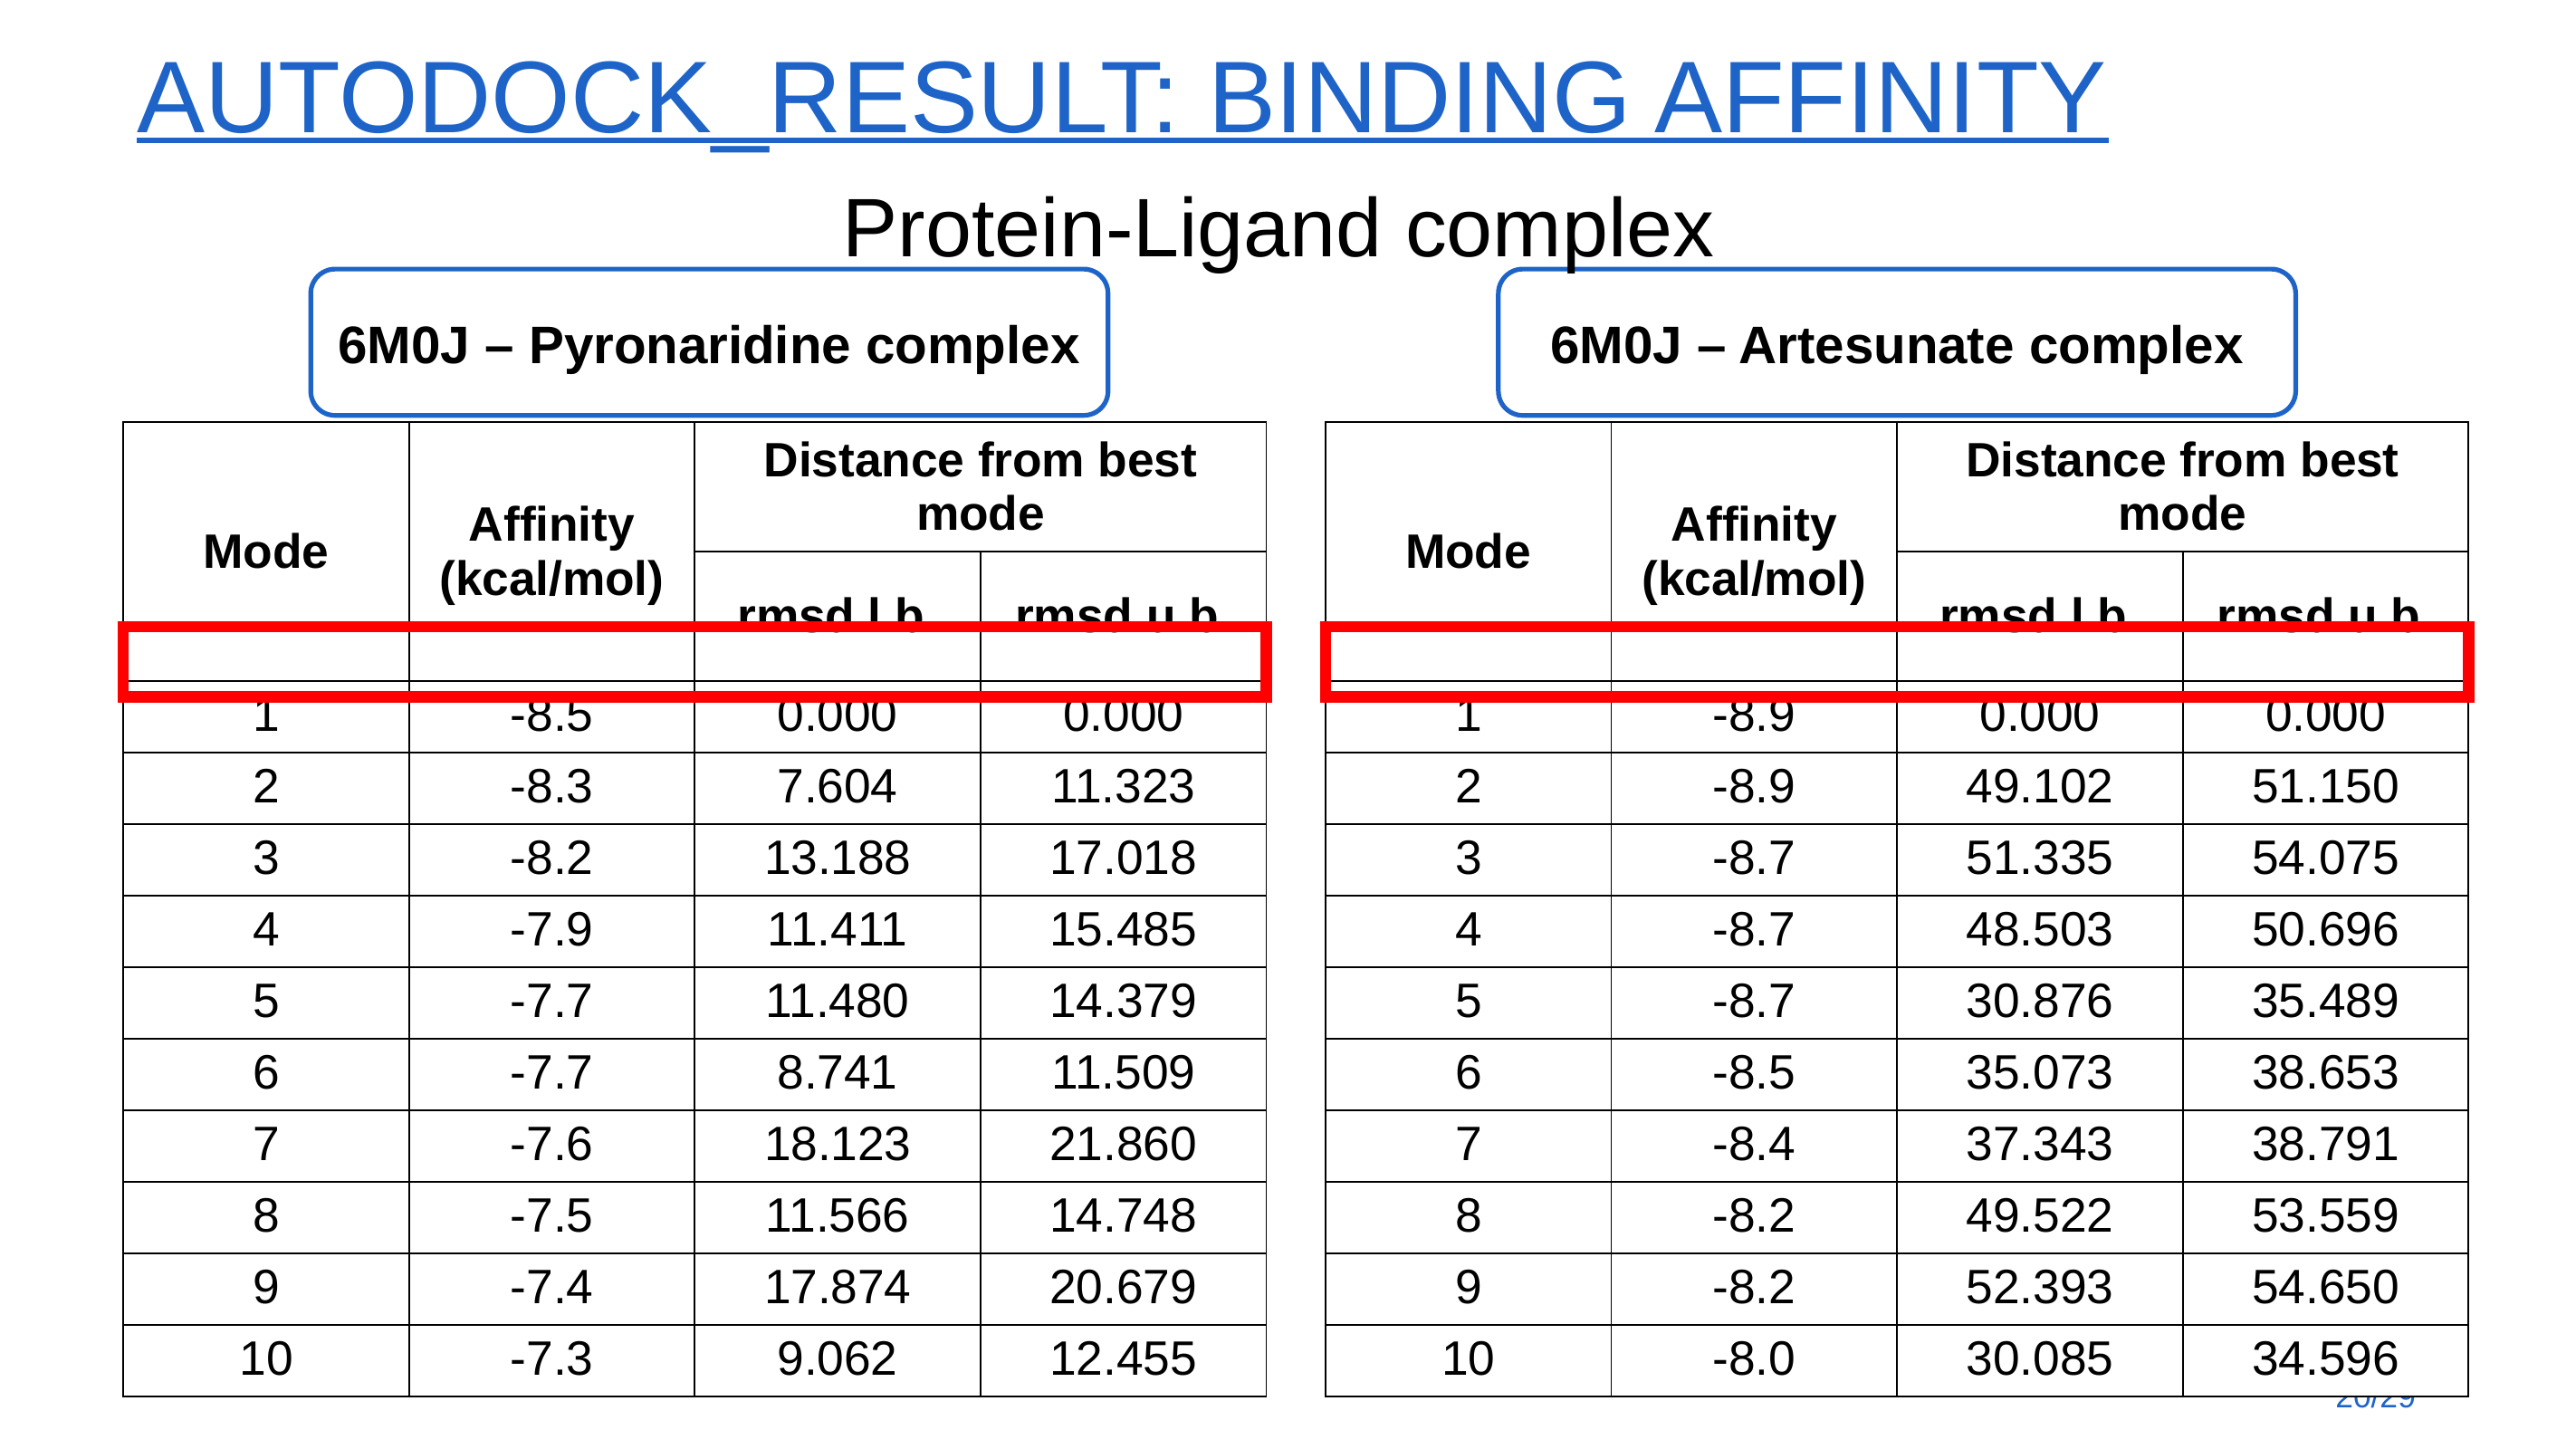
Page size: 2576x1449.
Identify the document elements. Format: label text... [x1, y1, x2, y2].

table_cell 10 [124, 1326, 408, 1396]
table_cell 7 [124, 1111, 408, 1181]
table_cell 21.860 [982, 1111, 1266, 1181]
table_cell -7.3 [410, 1326, 694, 1396]
table_cell -8.2 [410, 825, 694, 895]
table_cell 17.874 [695, 1254, 980, 1324]
table_cell 11.411 [695, 897, 980, 966]
table_cell -7.5 [410, 1183, 694, 1252]
table_cell -7.7 [410, 1040, 694, 1109]
table_cell 20.679 [982, 1254, 1266, 1324]
table_cell 2 [1326, 753, 1611, 823]
table_cell 1 [124, 697, 408, 752]
table_cell -8.2 [1612, 1183, 1896, 1252]
table_cell -8.3 [410, 753, 694, 823]
table_cell 34.596 [2184, 1326, 2467, 1396]
text_box 6M0J – Artesunate complex [1497, 268, 2297, 417]
table_cell 13.188 [695, 825, 980, 895]
picture [72, 1174, 484, 1449]
table_cell 7 [1326, 1111, 1611, 1181]
table_cell 4 [124, 897, 408, 966]
table_cell 1 [1326, 697, 1611, 752]
table_cell 30.876 [1898, 968, 2182, 1038]
table_cell 3 [124, 825, 408, 895]
table_cell 11.509 [982, 1040, 1266, 1109]
table_cell 17.018 [982, 825, 1266, 895]
table_header Mode [1326, 423, 1611, 626]
table_cell 49.102 [1898, 753, 2182, 823]
table_cell 11.480 [695, 968, 980, 1038]
table_cell 0.000 [982, 697, 1266, 752]
table_cell 4 [1326, 897, 1611, 966]
title Autodock_Result: binding affinity [123, 37, 2456, 166]
table_cell 14.748 [982, 1183, 1266, 1252]
table_cell -7.7 [410, 968, 694, 1038]
table_cell 9 [1326, 1254, 1611, 1324]
table_cell rmsd l.b. [1898, 552, 2182, 626]
table_cell 18.123 [695, 1111, 980, 1181]
slide_number 20/29 [2292, 1397, 2429, 1435]
table_cell 7.604 [695, 753, 980, 823]
table_cell 8 [124, 1183, 408, 1252]
table_cell 6 [1326, 1040, 1611, 1109]
table_cell -7.6 [410, 1111, 694, 1181]
table_cell 15.485 [982, 897, 1266, 966]
table_cell 8 [1326, 1183, 1611, 1252]
table_cell 0.000 [695, 697, 980, 752]
table_cell -8.9 [1612, 753, 1896, 823]
text_box Protein-Ligand complex [829, 147, 1747, 281]
table_cell 8.741 [695, 1040, 980, 1109]
table_cell -8.2 [1612, 1254, 1896, 1324]
table_cell rmsd l.b. [695, 552, 980, 626]
table_cell -8.0 [1612, 1326, 1896, 1396]
table_cell 11.323 [982, 753, 1266, 823]
table_cell -7.4 [410, 1254, 694, 1324]
table_cell 48.503 [1898, 897, 2182, 966]
table_header Affinity (kcal/mol) [1612, 423, 1896, 626]
table_cell -8.7 [1612, 968, 1896, 1038]
table_cell -8.4 [1612, 1111, 1896, 1181]
table_cell 14.379 [982, 968, 1266, 1038]
table_cell 9 [124, 1254, 408, 1324]
table_cell 51.335 [1898, 825, 2182, 895]
table_cell 0.000 [2184, 697, 2467, 752]
table_cell 35.073 [1898, 1040, 2182, 1109]
table_cell 0.000 [1898, 697, 2182, 752]
table_cell 38.791 [2184, 1111, 2467, 1181]
table_cell 10 [1326, 1326, 1611, 1396]
table_cell 52.393 [1898, 1254, 2182, 1324]
table_cell -7.9 [410, 897, 694, 966]
table_cell 12.455 [982, 1326, 1266, 1396]
table_cell 54.650 [2184, 1254, 2467, 1324]
table_header Distance from best mode [1898, 423, 2467, 551]
table_cell 3 [1326, 825, 1611, 895]
table_cell 11.566 [695, 1183, 980, 1252]
table_cell rmsd.u.b. [982, 552, 1266, 626]
text_box 6M0J – Pyronaridine complex [310, 268, 1109, 417]
table_cell -8.9 [1612, 697, 1896, 752]
table_cell 5 [124, 968, 408, 1038]
text_box [122, 626, 1268, 697]
table_cell -8.5 [410, 697, 694, 752]
table_header Affinity (kcal/mol) [410, 423, 694, 626]
table_header Distance from best mode [695, 423, 1266, 551]
table_cell 6 [124, 1040, 408, 1109]
table_cell -8.7 [1612, 897, 1896, 966]
table_cell 53.559 [2184, 1183, 2467, 1252]
table_cell 51.150 [2184, 753, 2467, 823]
table_cell 54.075 [2184, 825, 2467, 895]
table_cell 5 [1326, 968, 1611, 1038]
table_cell 38.653 [2184, 1040, 2467, 1109]
table_cell 49.522 [1898, 1183, 2182, 1252]
table_cell -8.7 [1612, 825, 1896, 895]
table_cell rmsd.u.b. [2184, 552, 2467, 626]
table_cell 9.062 [695, 1326, 980, 1396]
table_cell 37.343 [1898, 1111, 2182, 1181]
table_cell 50.696 [2184, 897, 2467, 966]
table_cell 2 [124, 753, 408, 823]
table_cell 30.085 [1898, 1326, 2182, 1396]
table_header Mode [124, 423, 408, 626]
text_box [1325, 626, 2469, 697]
table_cell -8.5 [1612, 1040, 1896, 1109]
table_cell 35.489 [2184, 968, 2467, 1038]
